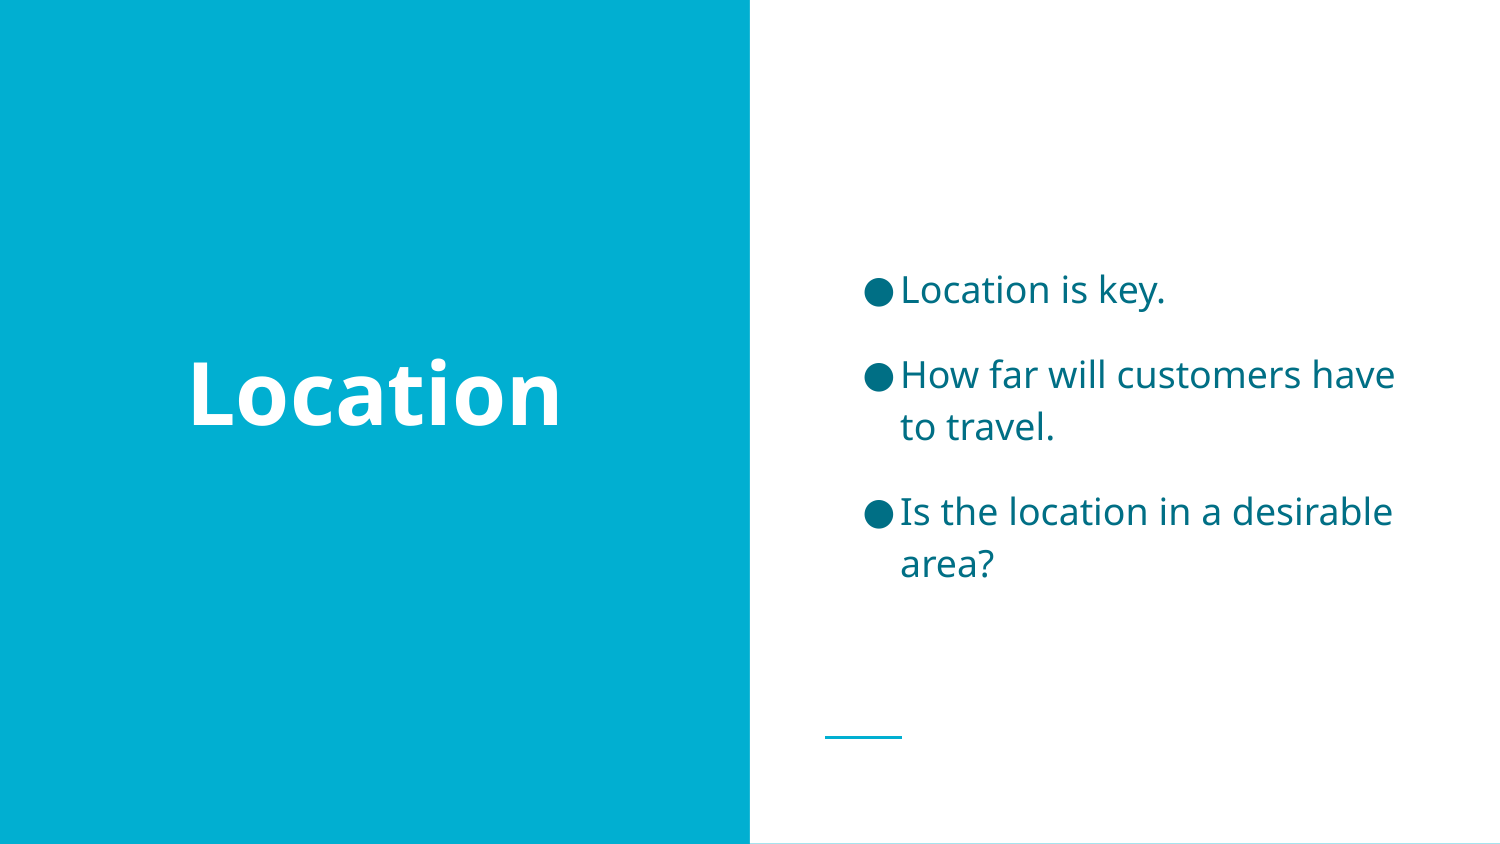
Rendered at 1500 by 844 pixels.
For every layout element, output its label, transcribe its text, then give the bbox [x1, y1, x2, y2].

list Location is key. How far will customers have to travel. Is the location in a desirable area? [810, 118, 1440, 725]
title Location [43, 177, 708, 458]
